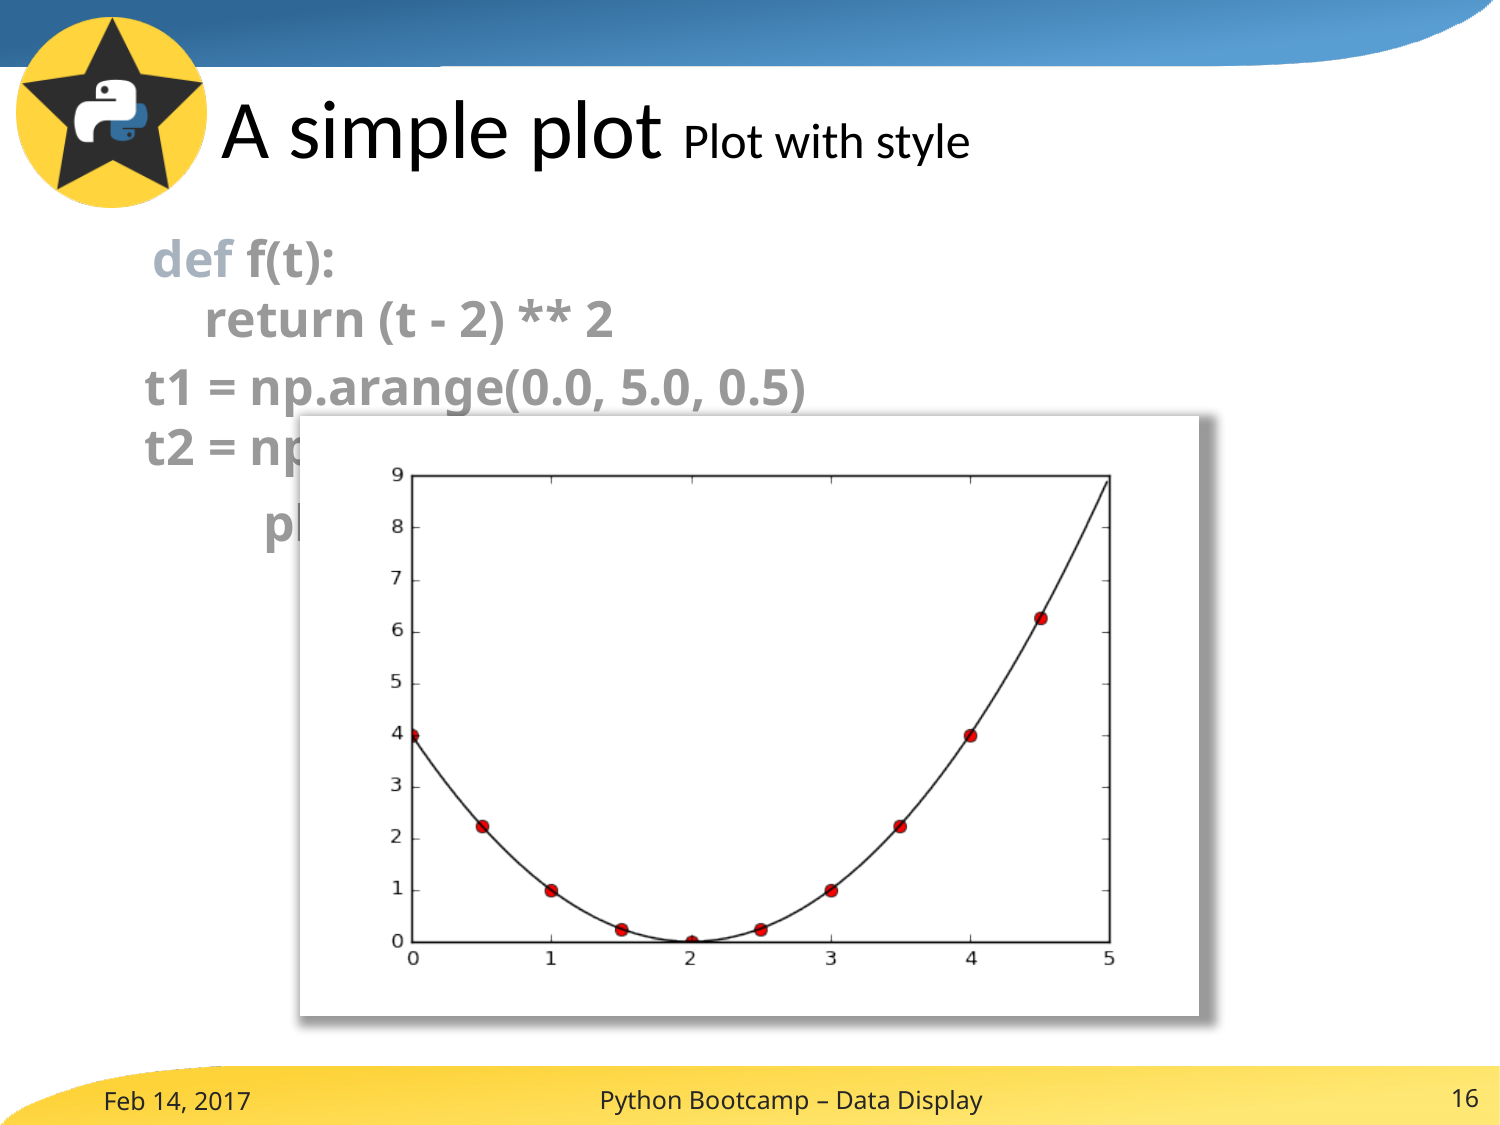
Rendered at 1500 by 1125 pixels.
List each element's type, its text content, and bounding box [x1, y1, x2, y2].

slide_number 16 [1144, 1069, 1495, 1125]
title A simple plot Plot with style [206, 66, 1425, 185]
picture [0, 1066, 1500, 1125]
footer Python Bootcamp – Data Display [206, 1069, 1144, 1125]
text_box [0, 218, 1414, 562]
picture [299, 416, 1200, 1017]
picture [0, 0, 1500, 208]
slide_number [88, 1070, 206, 1125]
